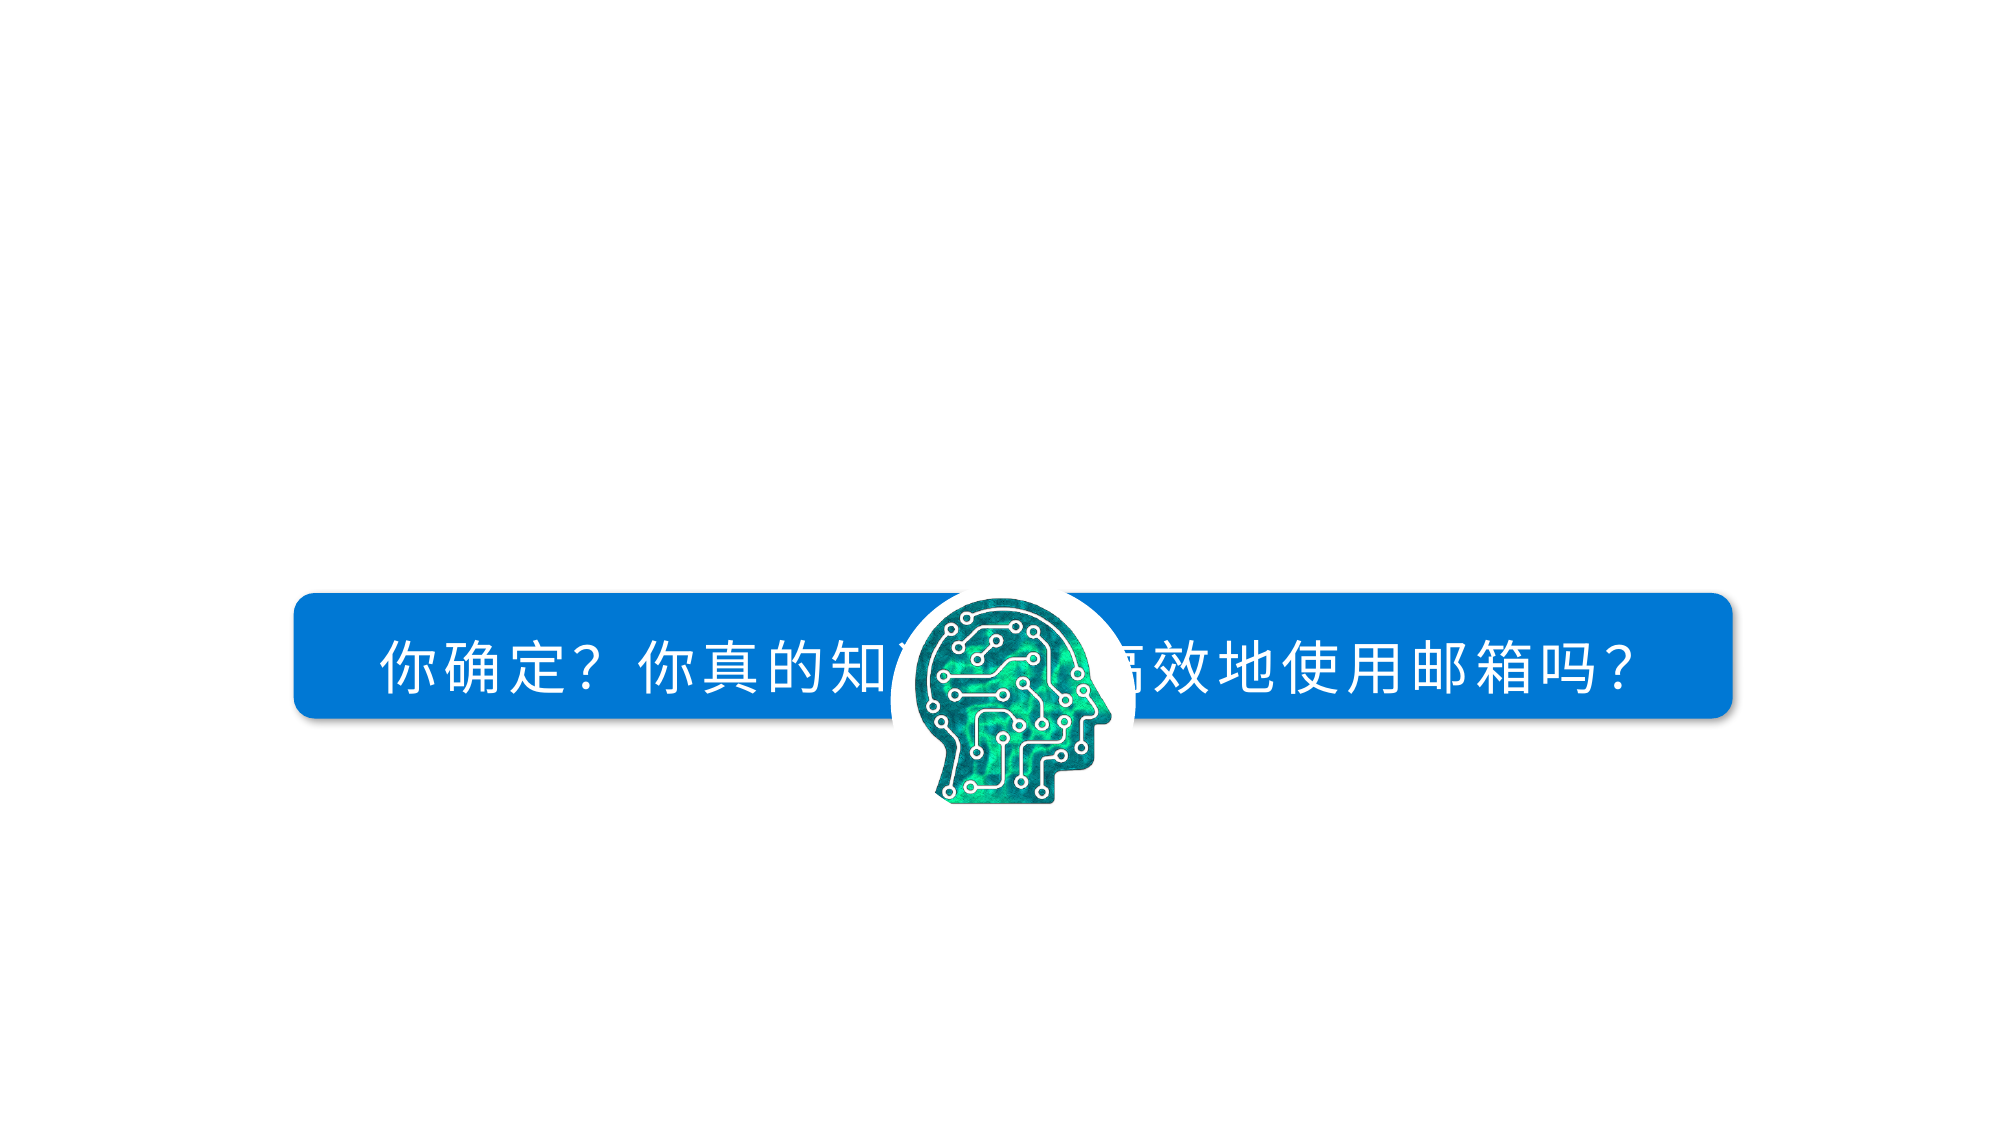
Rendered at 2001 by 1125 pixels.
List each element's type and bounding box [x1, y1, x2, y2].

picture [890, 581, 1136, 821]
text_box [1136, 588, 1733, 719]
text_box [293, 588, 890, 719]
